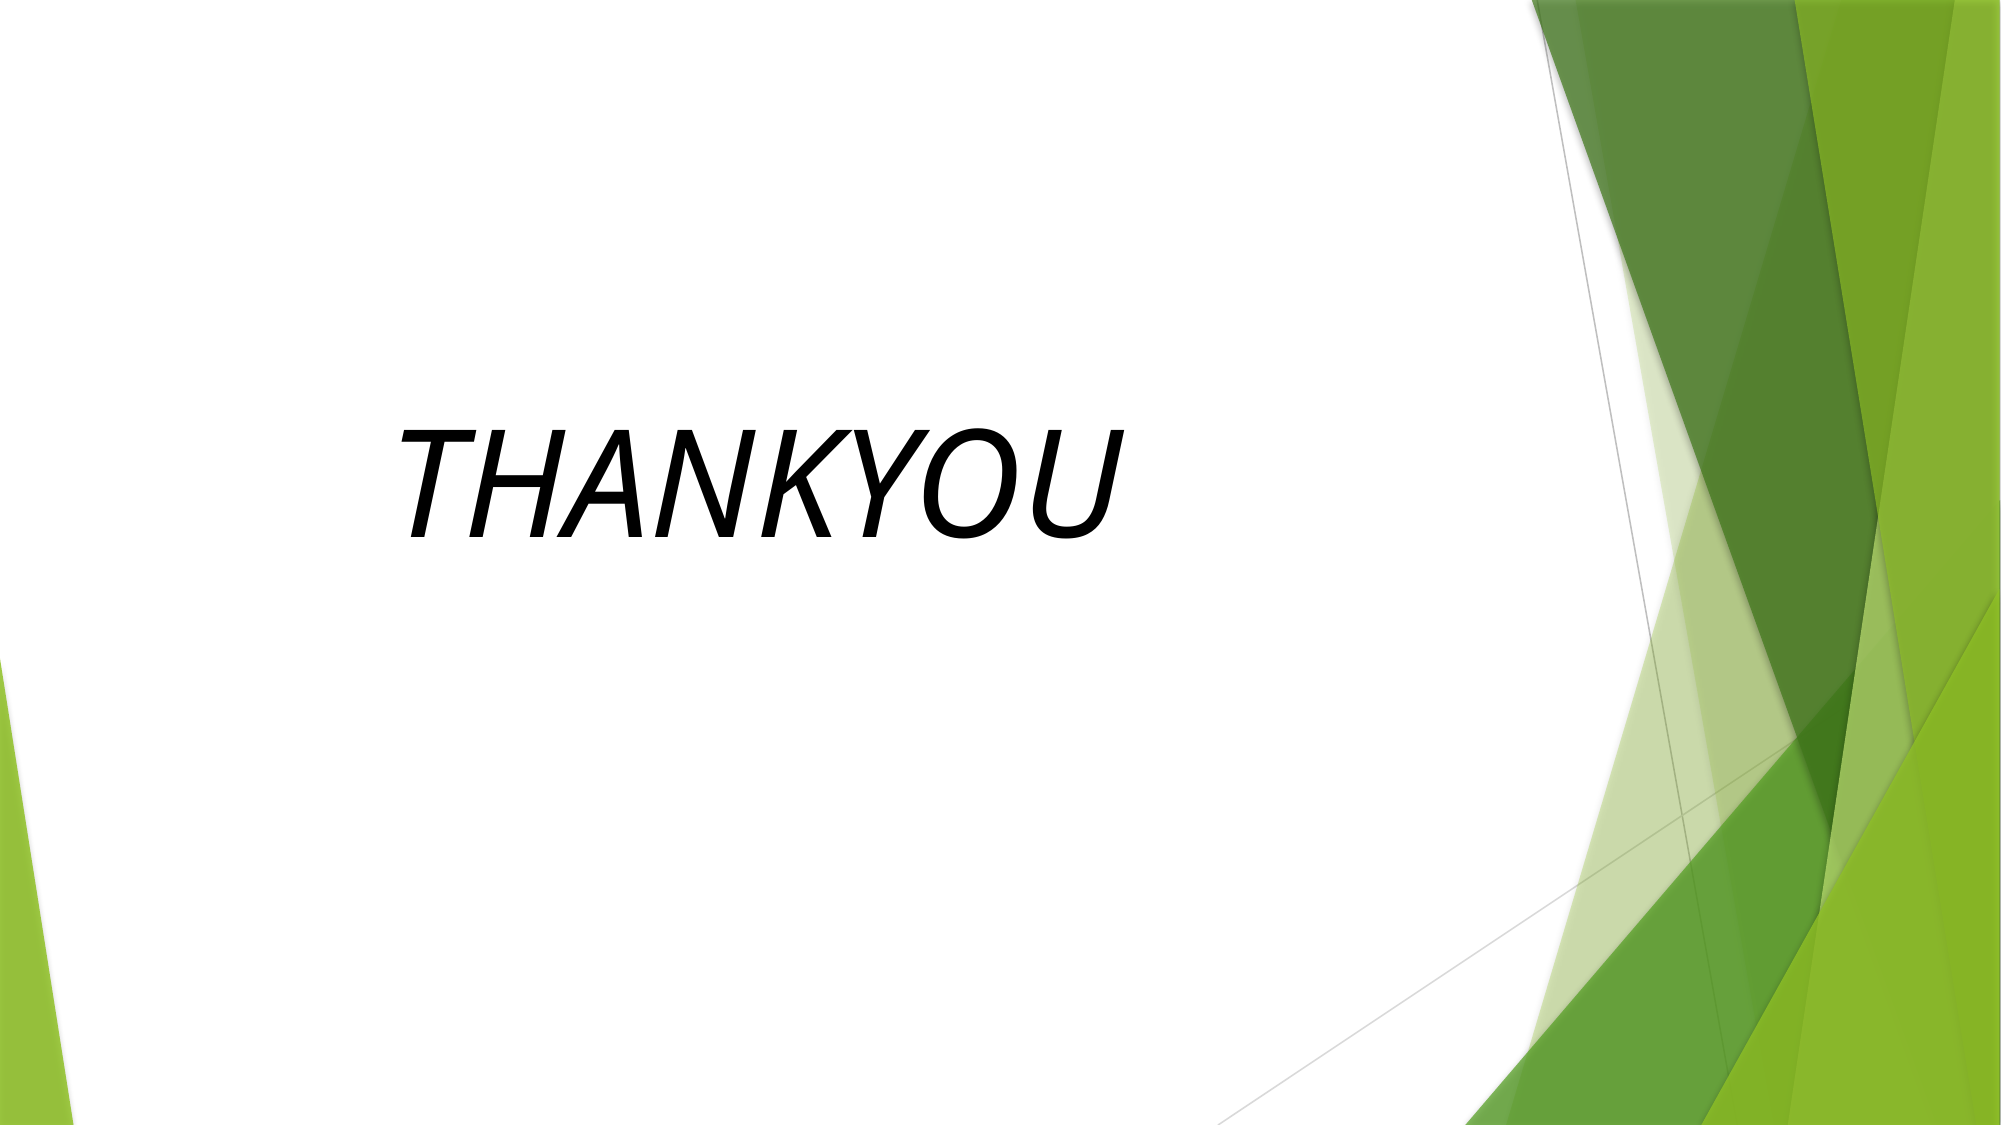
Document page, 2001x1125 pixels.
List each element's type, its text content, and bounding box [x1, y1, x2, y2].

text_box THANKYOU [373, 380, 1391, 575]
